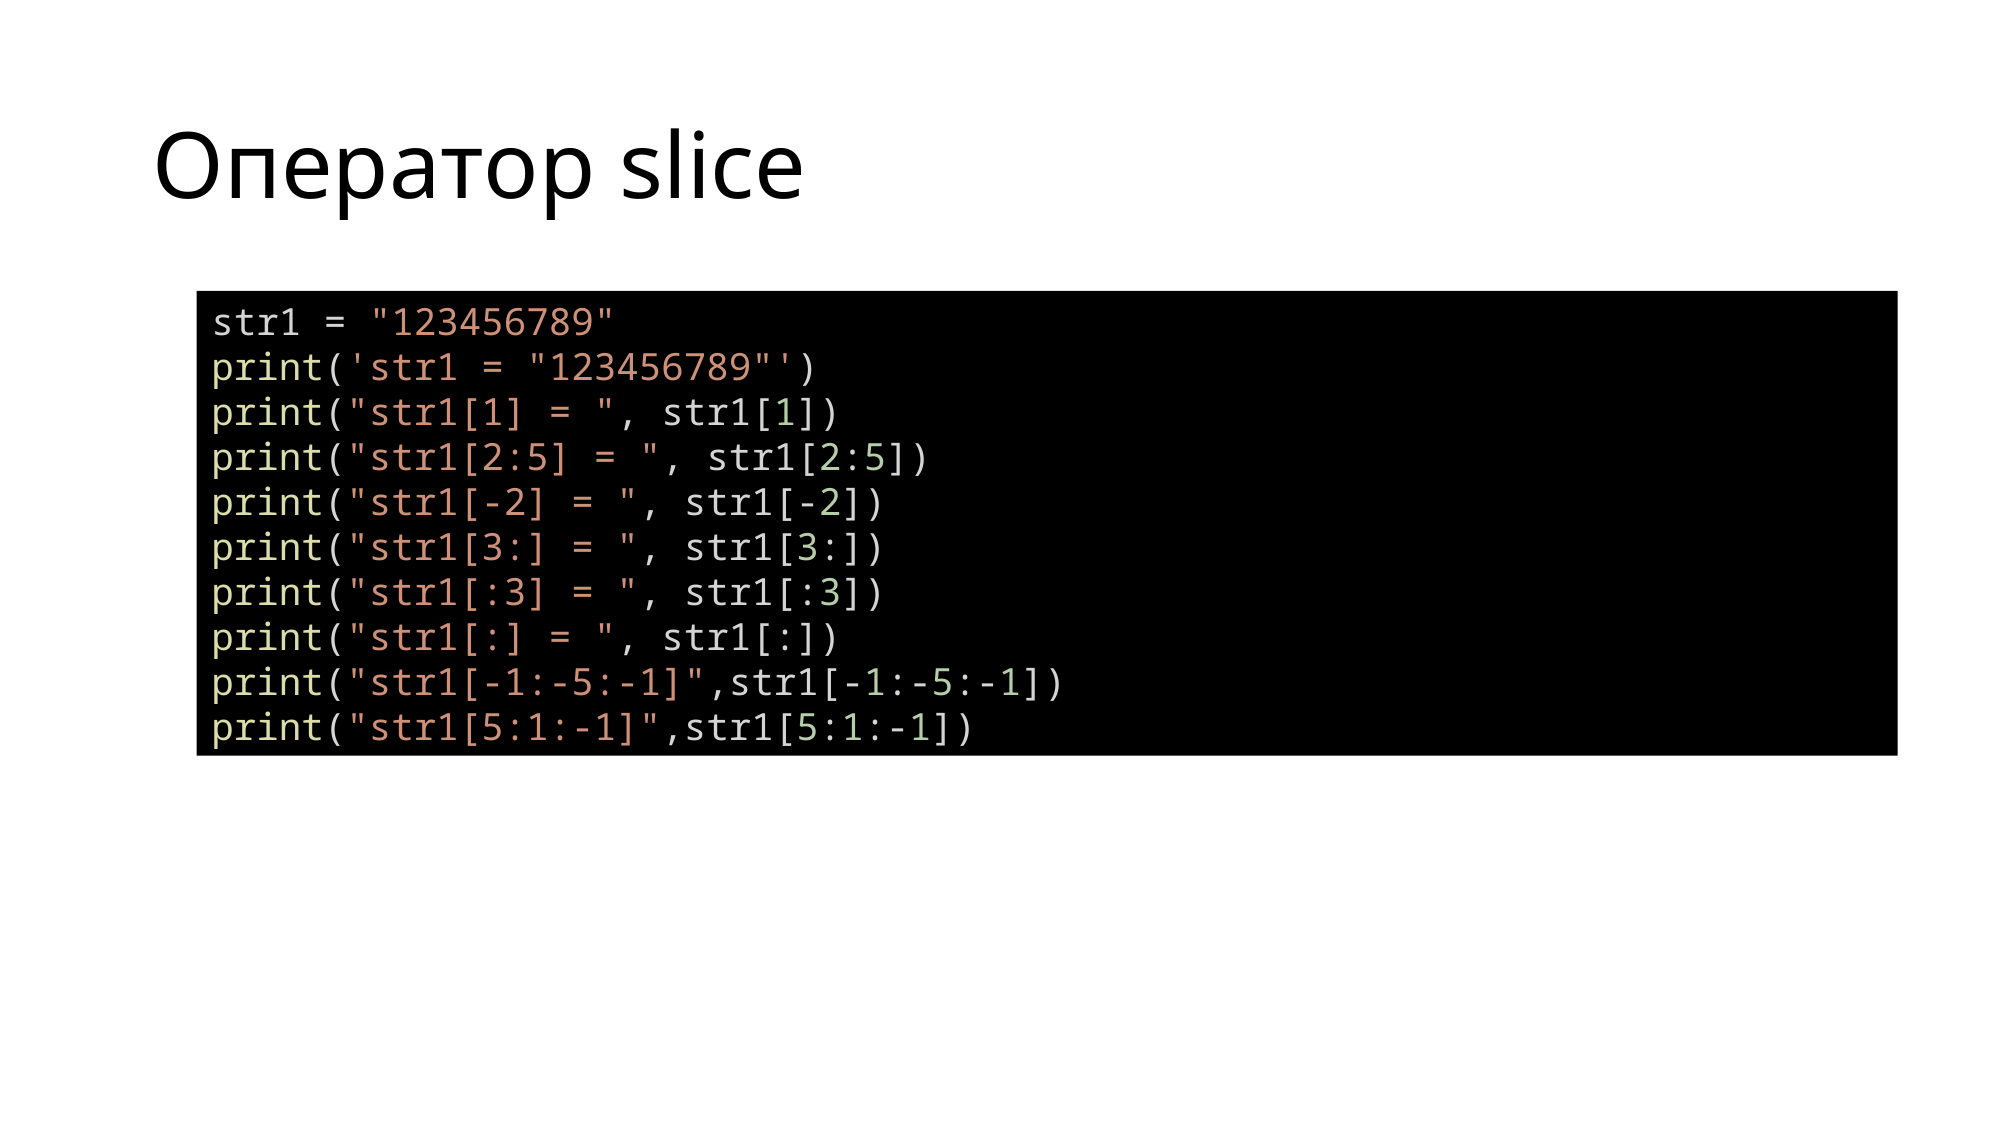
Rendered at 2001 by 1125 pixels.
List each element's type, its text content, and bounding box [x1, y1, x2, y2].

title Оператор slice [137, 59, 1863, 278]
text_box str1 = "123456789" print('str1 = "123456789"') print("str1[1] = ", str1[1]) print("str1[2:5] = ", str1[2:5]) print("str1[-2] = ", str1[-2]) print("str1[3:] = ", str1[3:]) print("str1[:3] = ", str1[:3]) print("str1[:] = ", str1[:]) print("str1[-1:-5:-1]",str1[-1:-5:-1]) print("str1[5:1:-1]",str1[5:1:-1]) [196, 290, 1898, 756]
